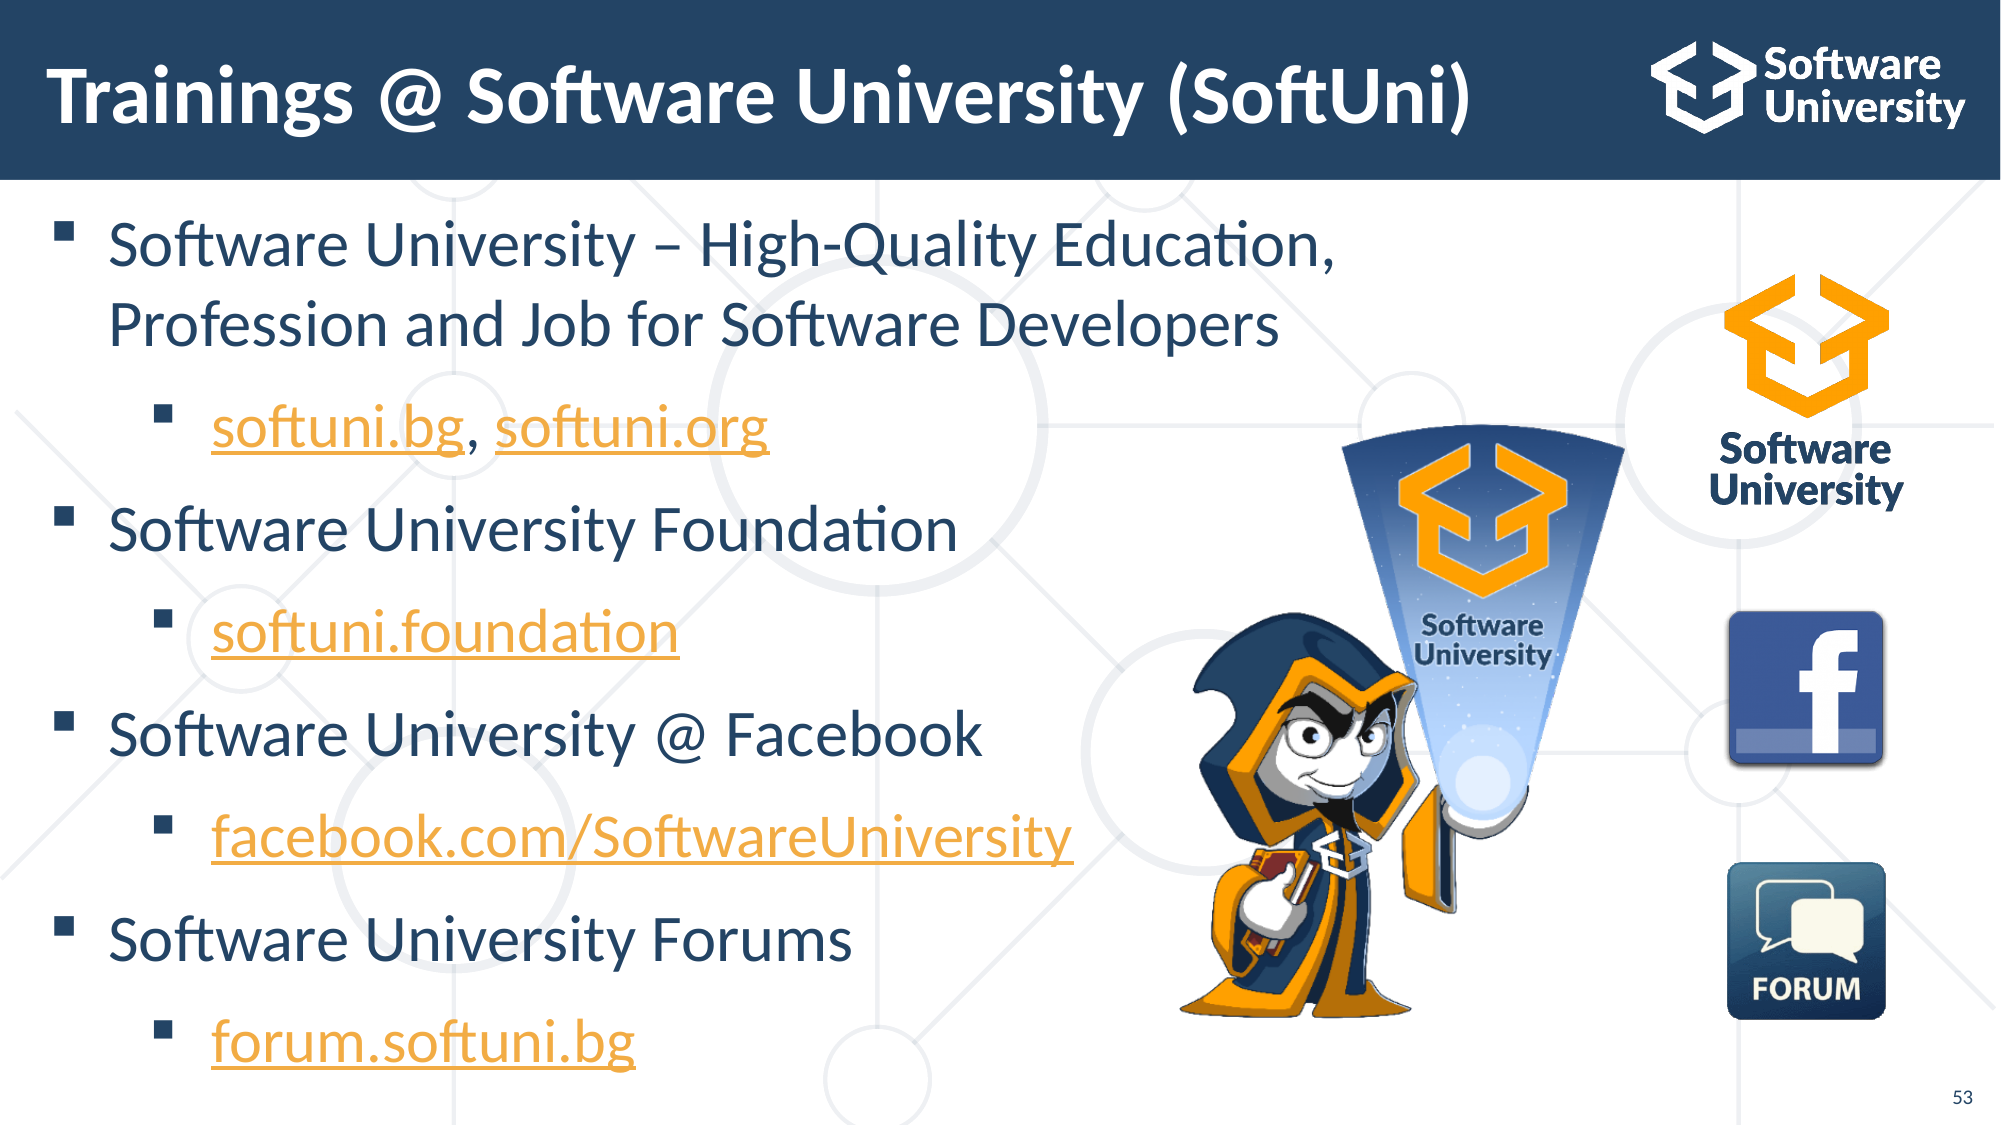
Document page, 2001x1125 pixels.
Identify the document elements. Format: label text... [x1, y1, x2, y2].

text_box 53 [1927, 1067, 1989, 1117]
picture [1458, 423, 1627, 1020]
picture [1651, 41, 1966, 134]
list Software University – High-Quality Education, Profession and Job for Software Developers softuni.bg, softuni.org Software University Foundation softuni.foundation Software University @ Facebook facebook.com/SoftwareUniversity Software University Forums forum.softuni.bg [31, 193, 1458, 1094]
title Trainings @ Software University (SoftUni) [28, 17, 1627, 163]
picture [1726, 861, 1886, 1020]
picture [1723, 605, 1889, 773]
picture [1708, 274, 1904, 517]
